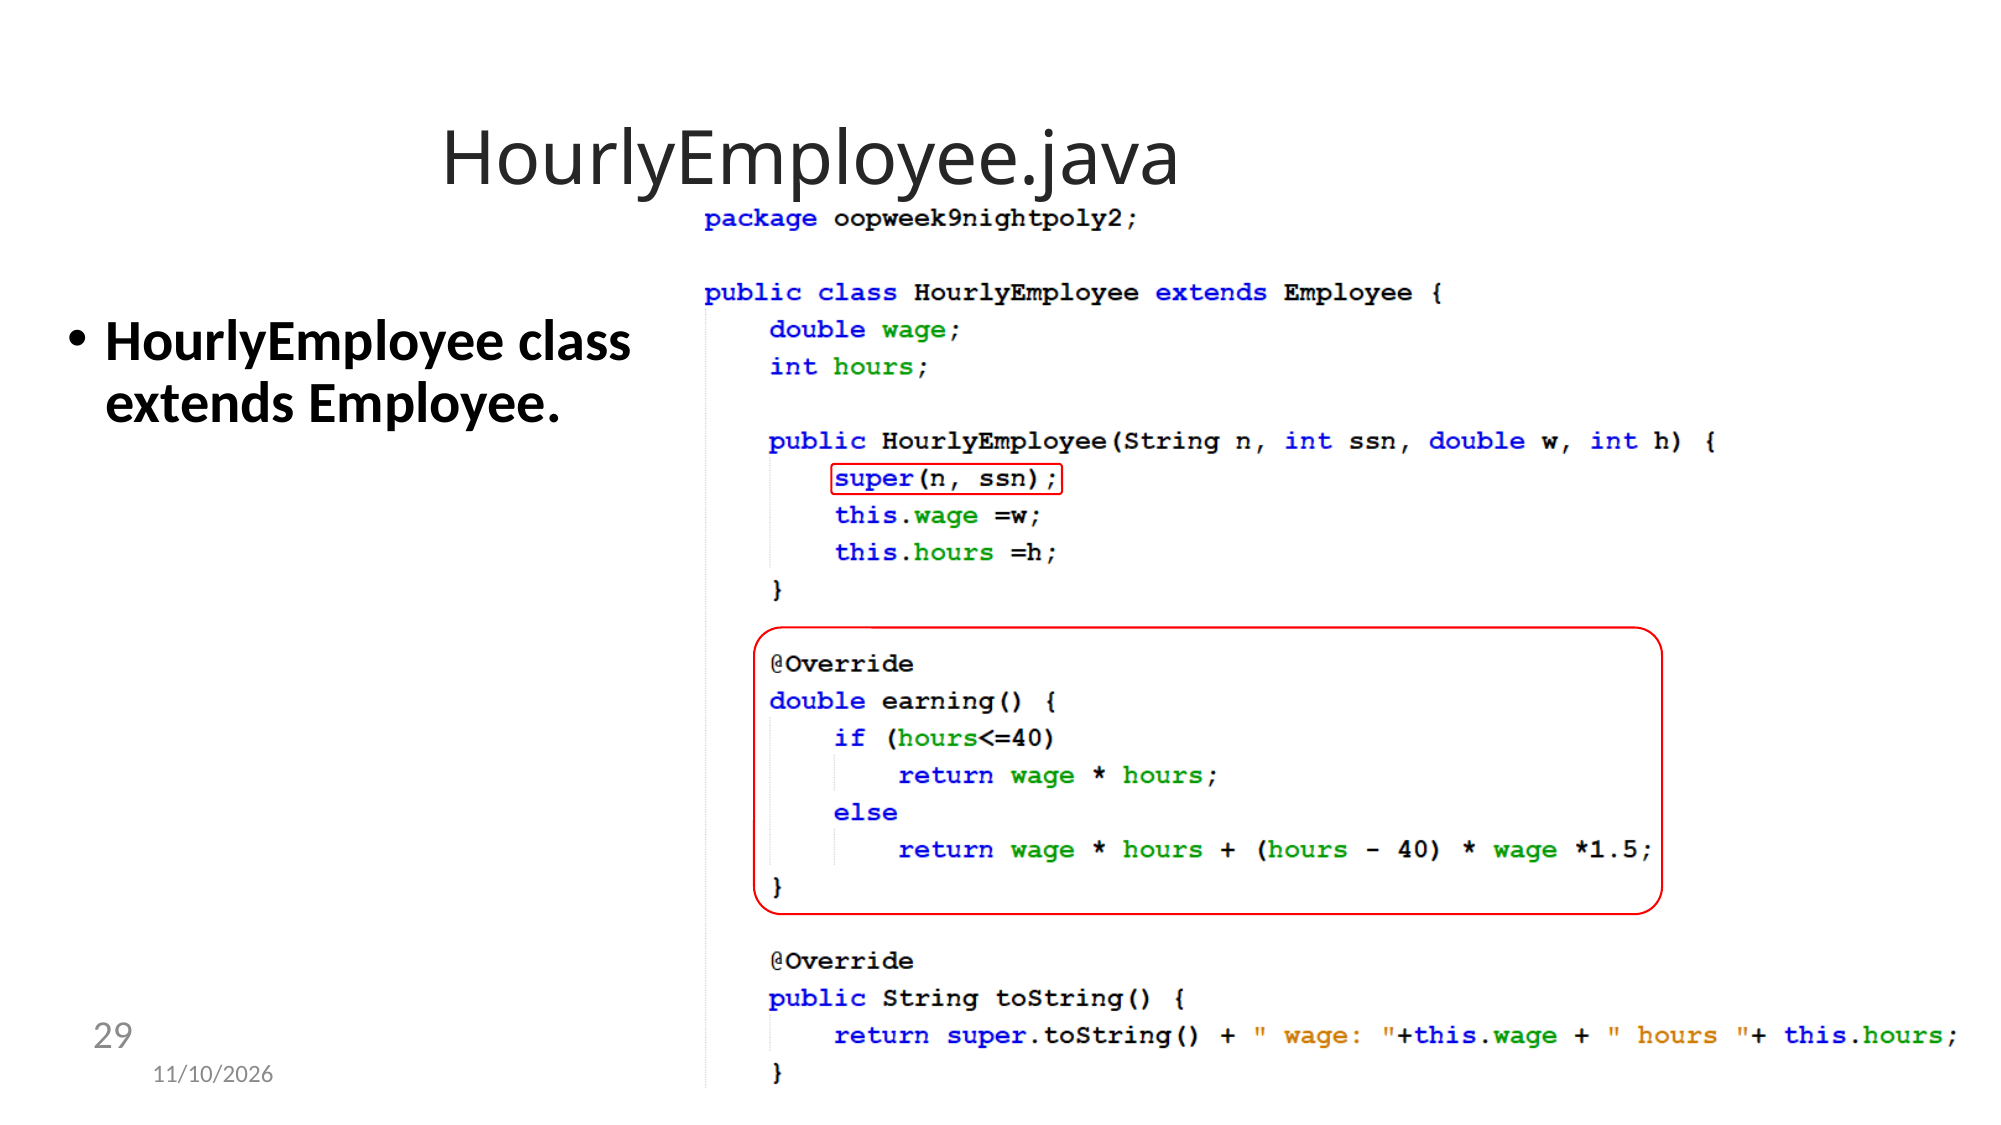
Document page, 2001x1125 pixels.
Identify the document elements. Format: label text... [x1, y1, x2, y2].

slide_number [137, 1042, 588, 1103]
text_box HourlyEmployee.java [425, 102, 1888, 313]
list HourlyEmployee class extends Employee. [52, 302, 652, 919]
picture [694, 205, 1981, 1094]
slide_number 29 [19, 1006, 148, 1067]
